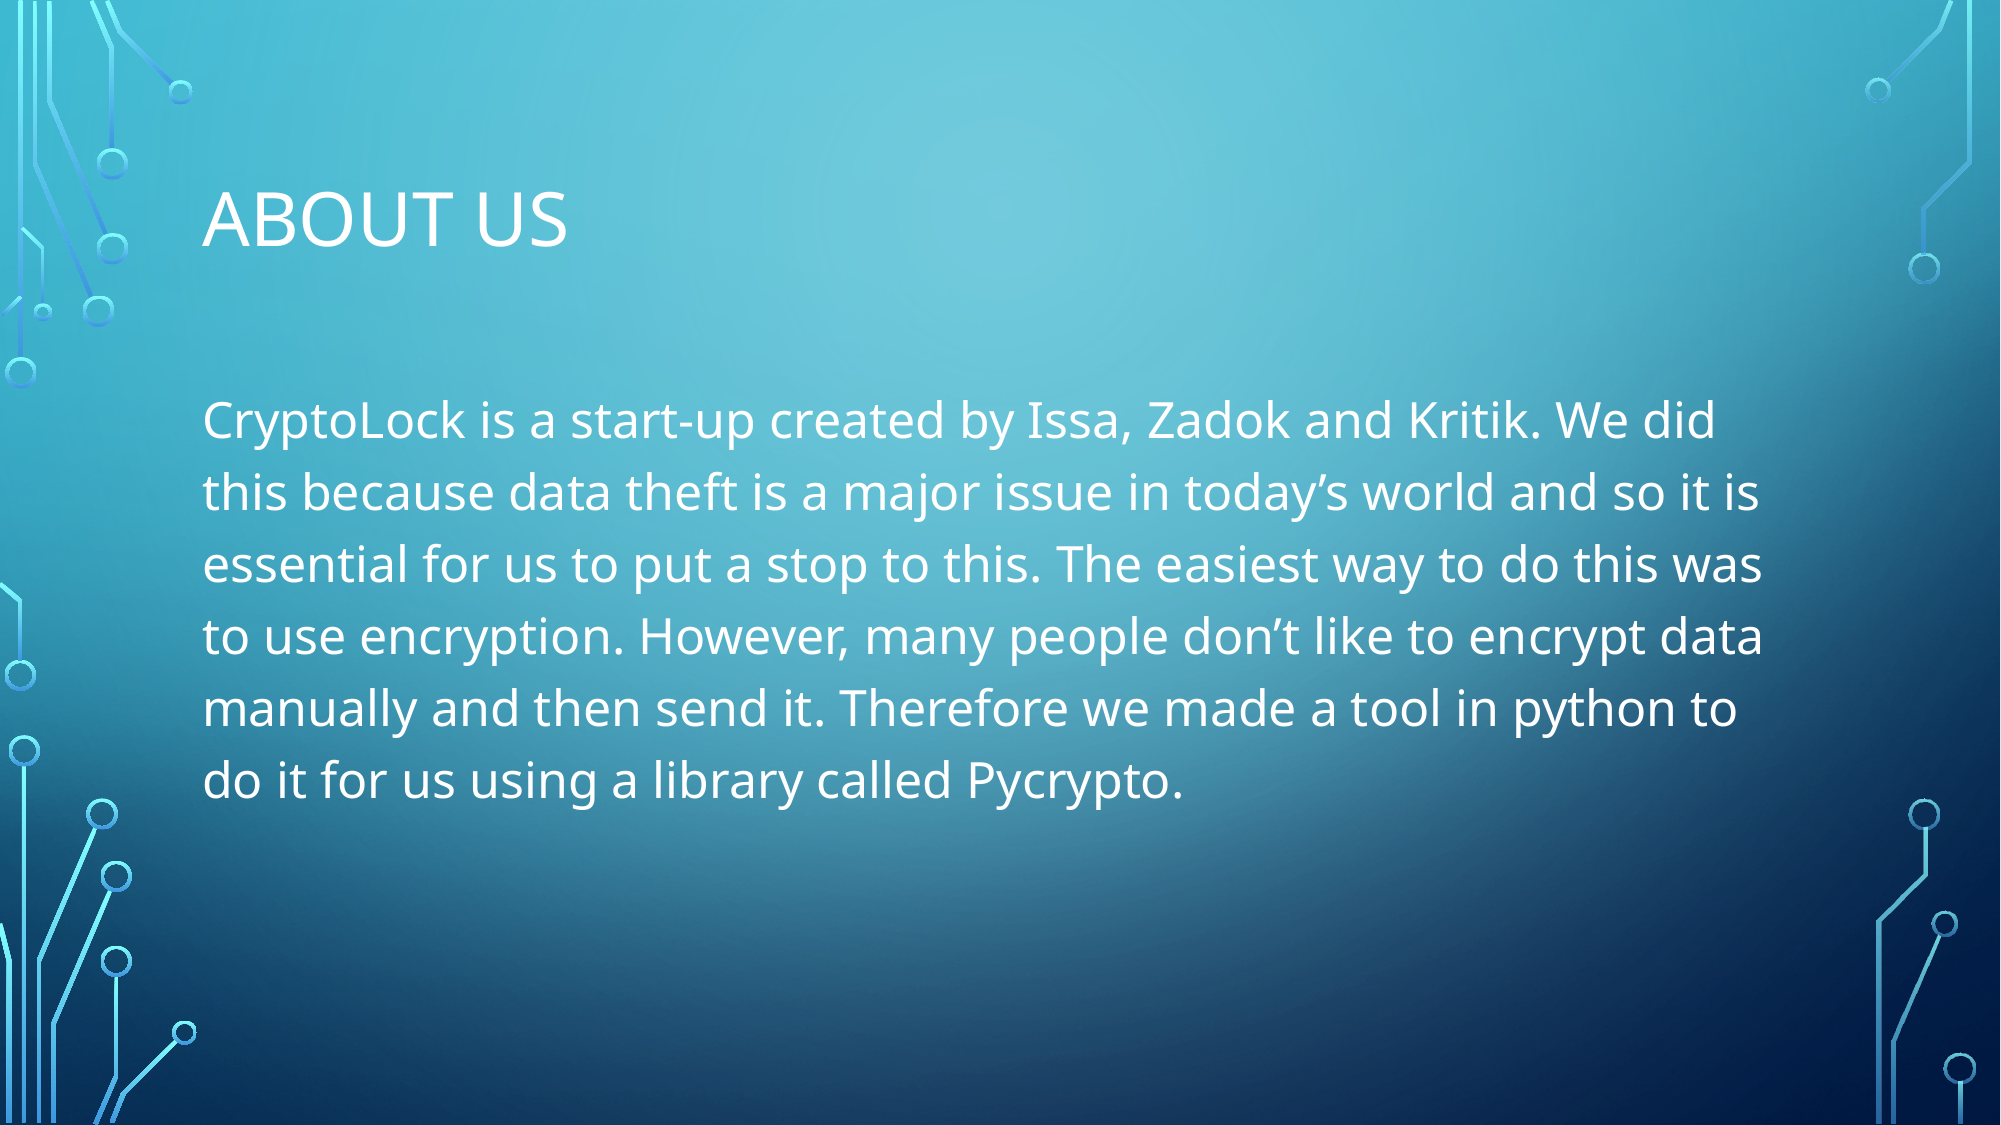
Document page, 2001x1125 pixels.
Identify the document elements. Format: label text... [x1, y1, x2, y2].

title About Us [187, 101, 1813, 344]
list CryptoLock is a start-up created by Issa, Zadok and Kritik. We did this because data theft is a major issue in today’s world and so it is essential for us to put a stop to this. The easiest way to do this was to use encryption. However, many people don’t like to encrypt data manually and then send it. Therefore we made a tool in python to do it for us using a library called Pycrypto. [187, 369, 1813, 950]
